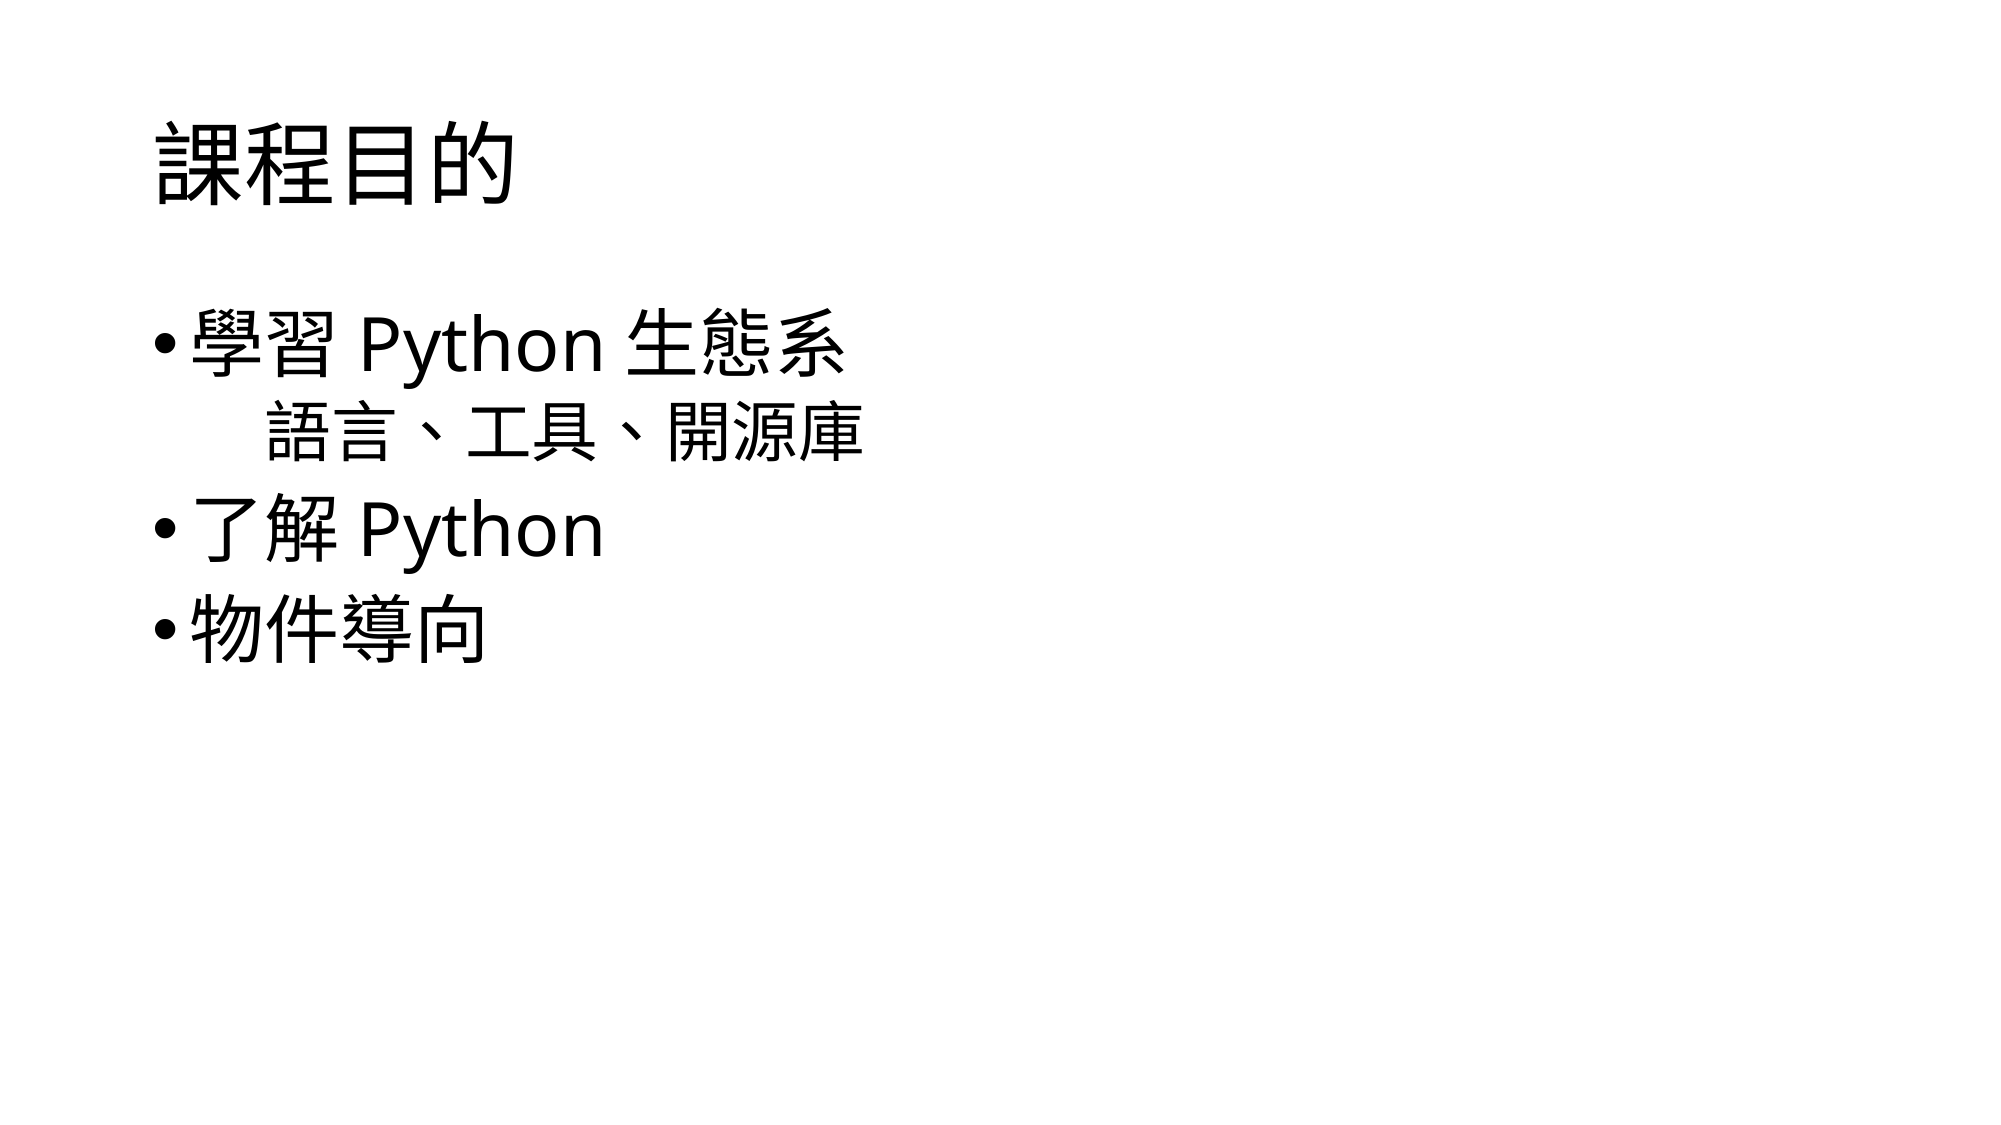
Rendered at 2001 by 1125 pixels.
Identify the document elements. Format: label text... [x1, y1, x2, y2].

title 課程目的 [137, 59, 1863, 278]
list 學習Python生態系 語言、工具、開源庫 了解Python 物件導向 [137, 299, 1863, 1014]
